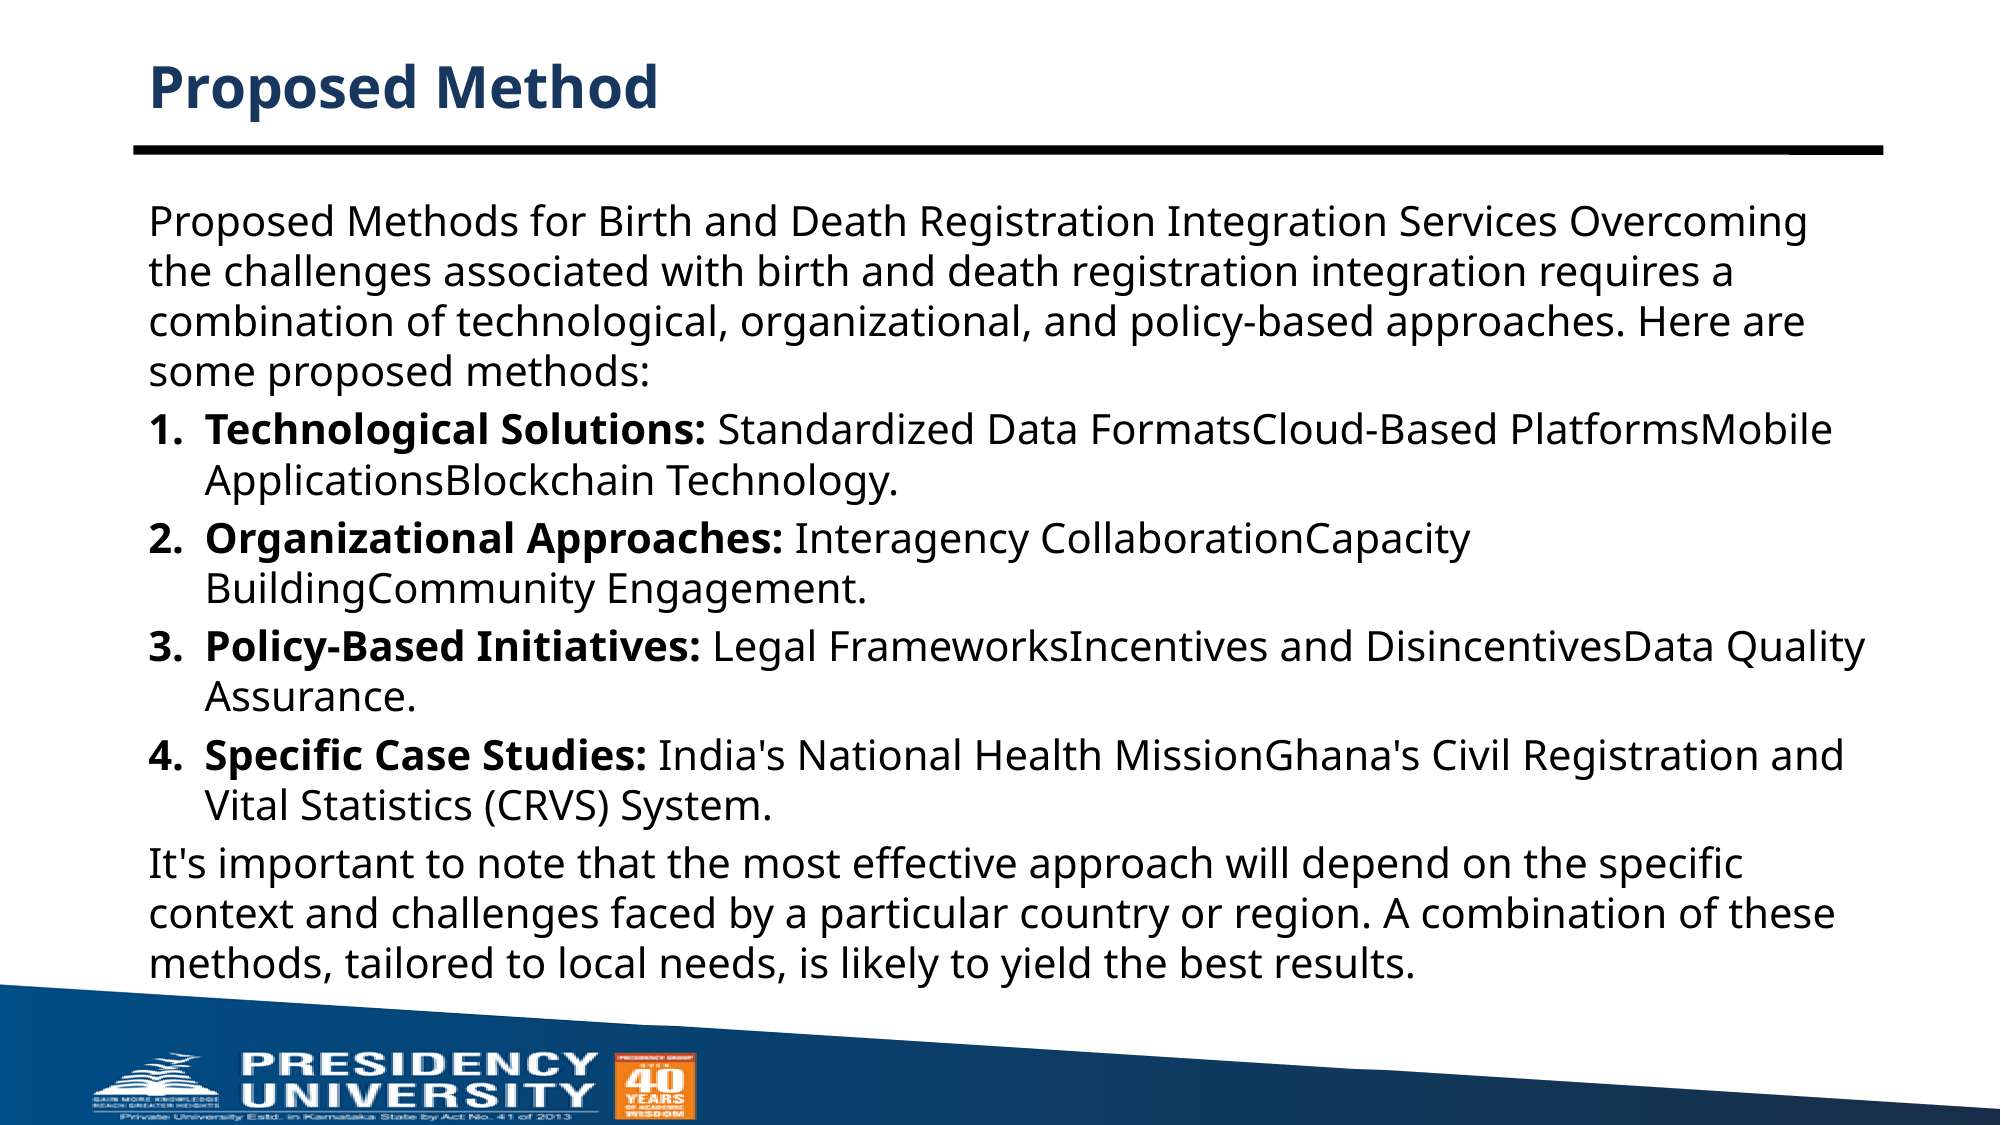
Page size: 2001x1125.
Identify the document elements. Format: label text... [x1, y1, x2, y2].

title Proposed Method [133, 45, 1884, 125]
list Proposed Methods for Birth and Death Registration Integration Services Overcoming the challenges associated with birth and death registration integration requires a combination of technological, organizational, and policy-based approaches. Here are some proposed methods: Technological Solutions: Standardized Data FormatsCloud-Based PlatformsMobile ApplicationsBlockchain Technology. Organizational Approaches: Interagency CollaborationCapacity BuildingCommunity Engagement. Policy-Based Initiatives: Legal FrameworksIncentives and DisincentivesData Quality Assurance. Specific Case Studies: India's National Health MissionGhana's Civil Registration and Vital Statistics (CRVS) System. It's important to note that the most effective approach will depend on the specific context and challenges faced by a particular country or region. A combination of these methods, tailored to local needs, is likely to yield the best results. [133, 187, 1884, 1000]
picture [0, 982, 2000, 1125]
